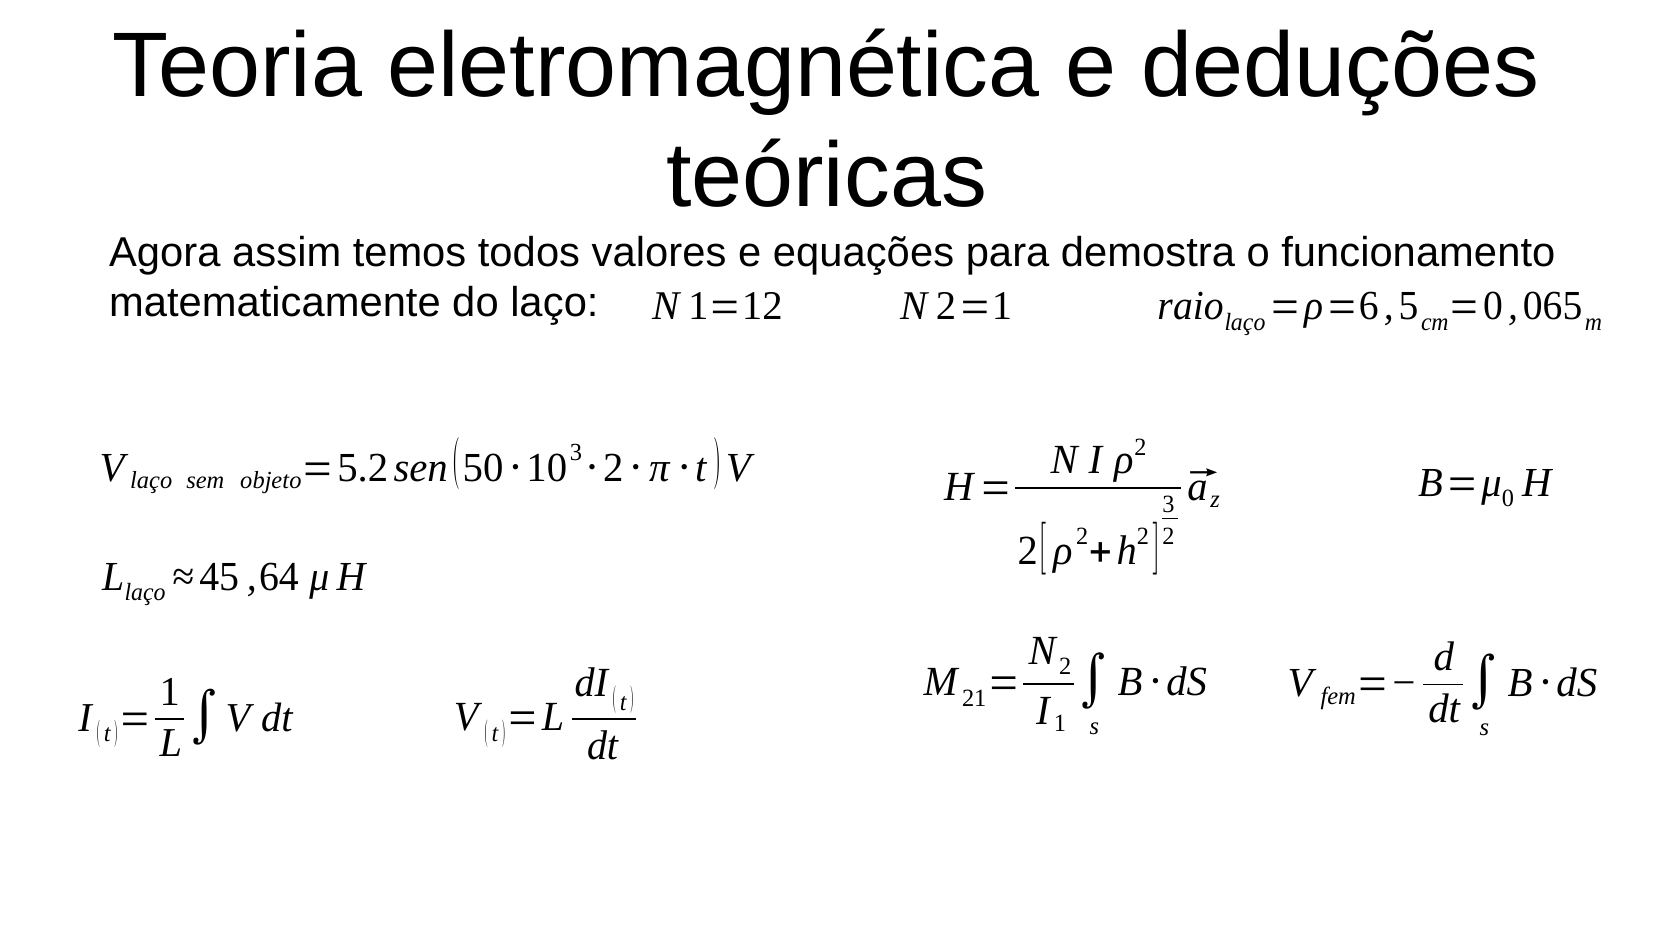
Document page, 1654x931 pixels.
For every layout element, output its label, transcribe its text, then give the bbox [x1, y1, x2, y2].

text_box Teoria eletromagnética e deduções teóricas [82, 4, 1571, 225]
text_box Agora assim temos todos valores e equações para demostra o funcionamento matematicamente do laço: [94, 217, 1642, 333]
